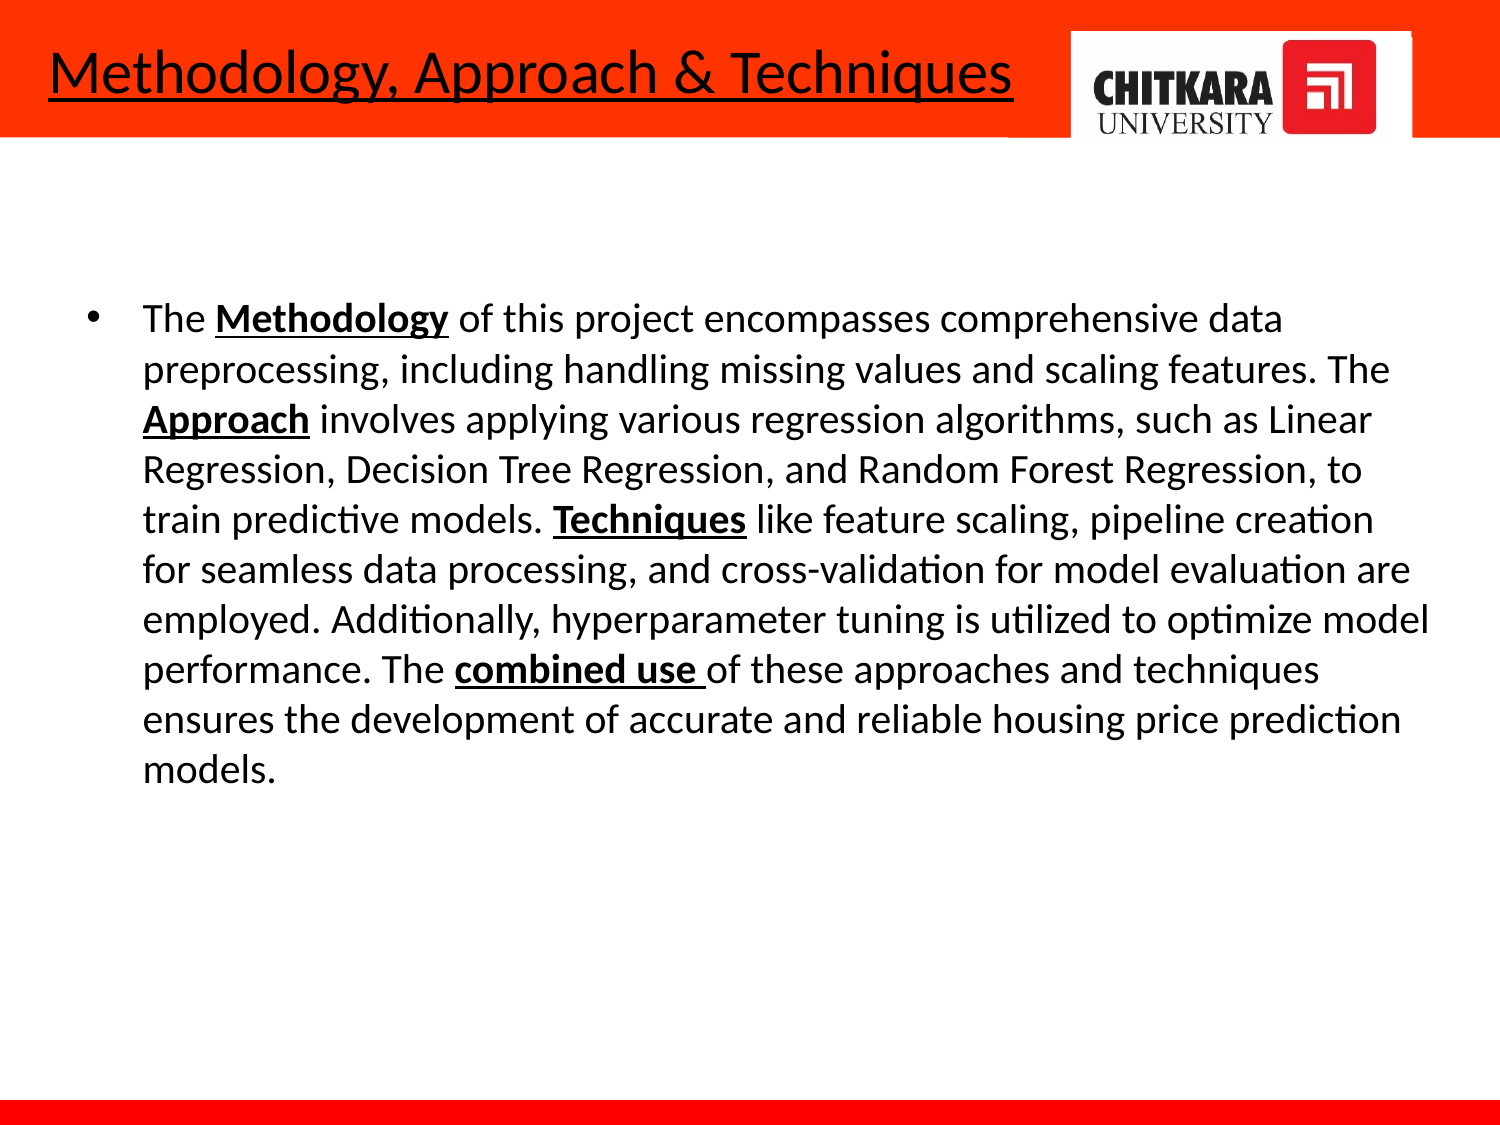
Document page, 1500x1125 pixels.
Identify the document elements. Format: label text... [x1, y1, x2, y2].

list The Methodology of this project encompasses comprehensive data preprocessing, including handling missing values and scaling features. The Approach involves applying various regression algorithms, such as Linear Regression, Decision Tree Regression, and Random Forest Regression, to train predictive models. Techniques like feature scaling, pipeline creation for seamless data processing, and cross-validation for model evaluation are employed. Additionally, hyperparameter tuning is utilized to optimize model performance. The combined use of these approaches and techniques ensures the development of accurate and reliable housing price prediction models. [59, 283, 1441, 842]
title Methodology, Approach & Techniques [0, 0, 1063, 138]
picture [1074, 37, 1391, 138]
